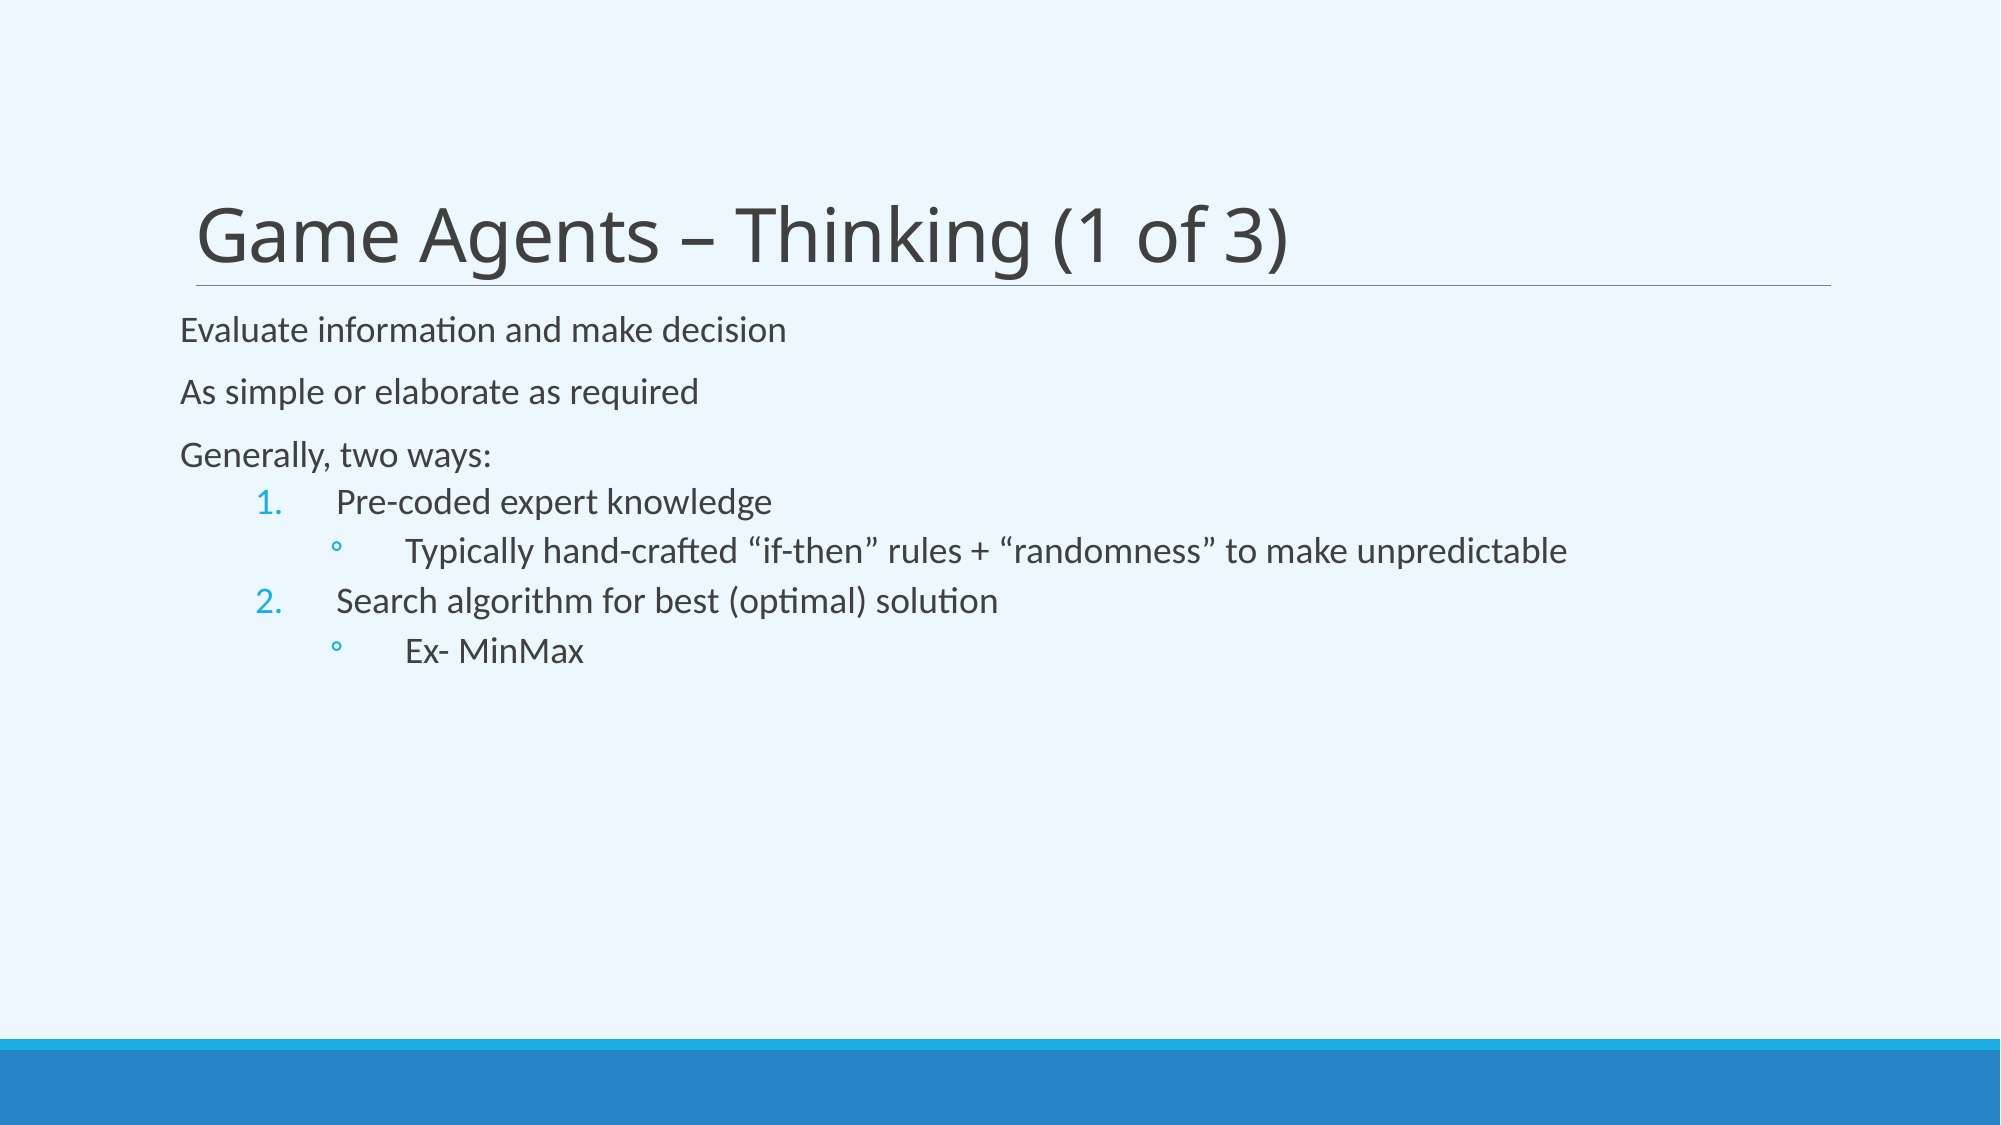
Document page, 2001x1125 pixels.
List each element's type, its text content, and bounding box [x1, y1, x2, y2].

list Evaluate information and make decision As simple or elaborate as required Generally, two ways: Pre-coded expert knowledge Typically hand-crafted “if-then” rules + “randomness” to make unpredictable Search algorithm for best (optimal) solution Ex- MinMax [180, 302, 1830, 963]
title Game Agents – Thinking (1 of 3) [180, 47, 1830, 285]
